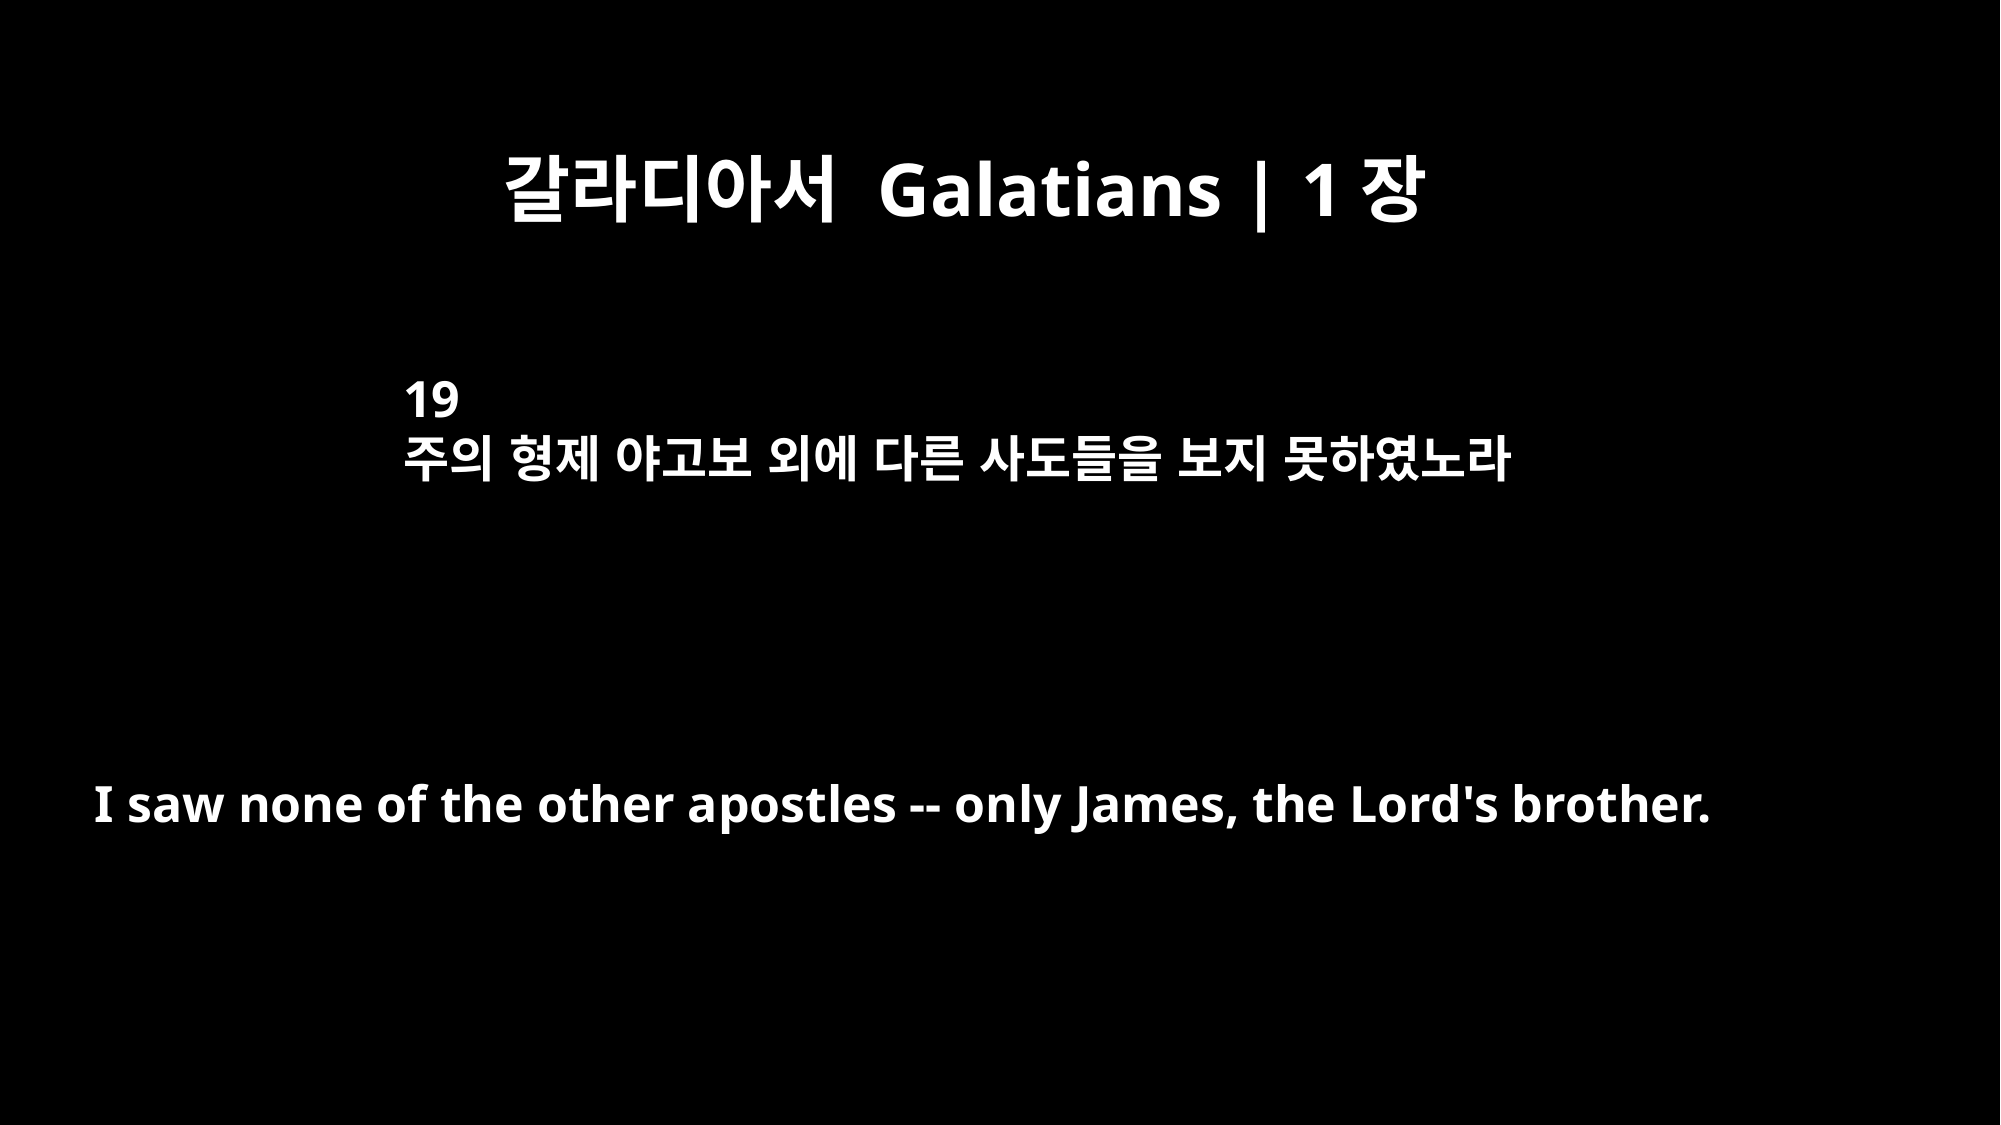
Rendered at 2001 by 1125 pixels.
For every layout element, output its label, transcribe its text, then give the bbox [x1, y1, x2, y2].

text_box 갈라디아서 Galatians | 1장 [488, 136, 1443, 239]
text_box I saw none of the other apostles -- only James, the Lord's brother. [79, 764, 1728, 840]
text_box 19 주의 형제 야고보 외에 다른 사도들을 보지 못하였노라 [388, 359, 1529, 495]
